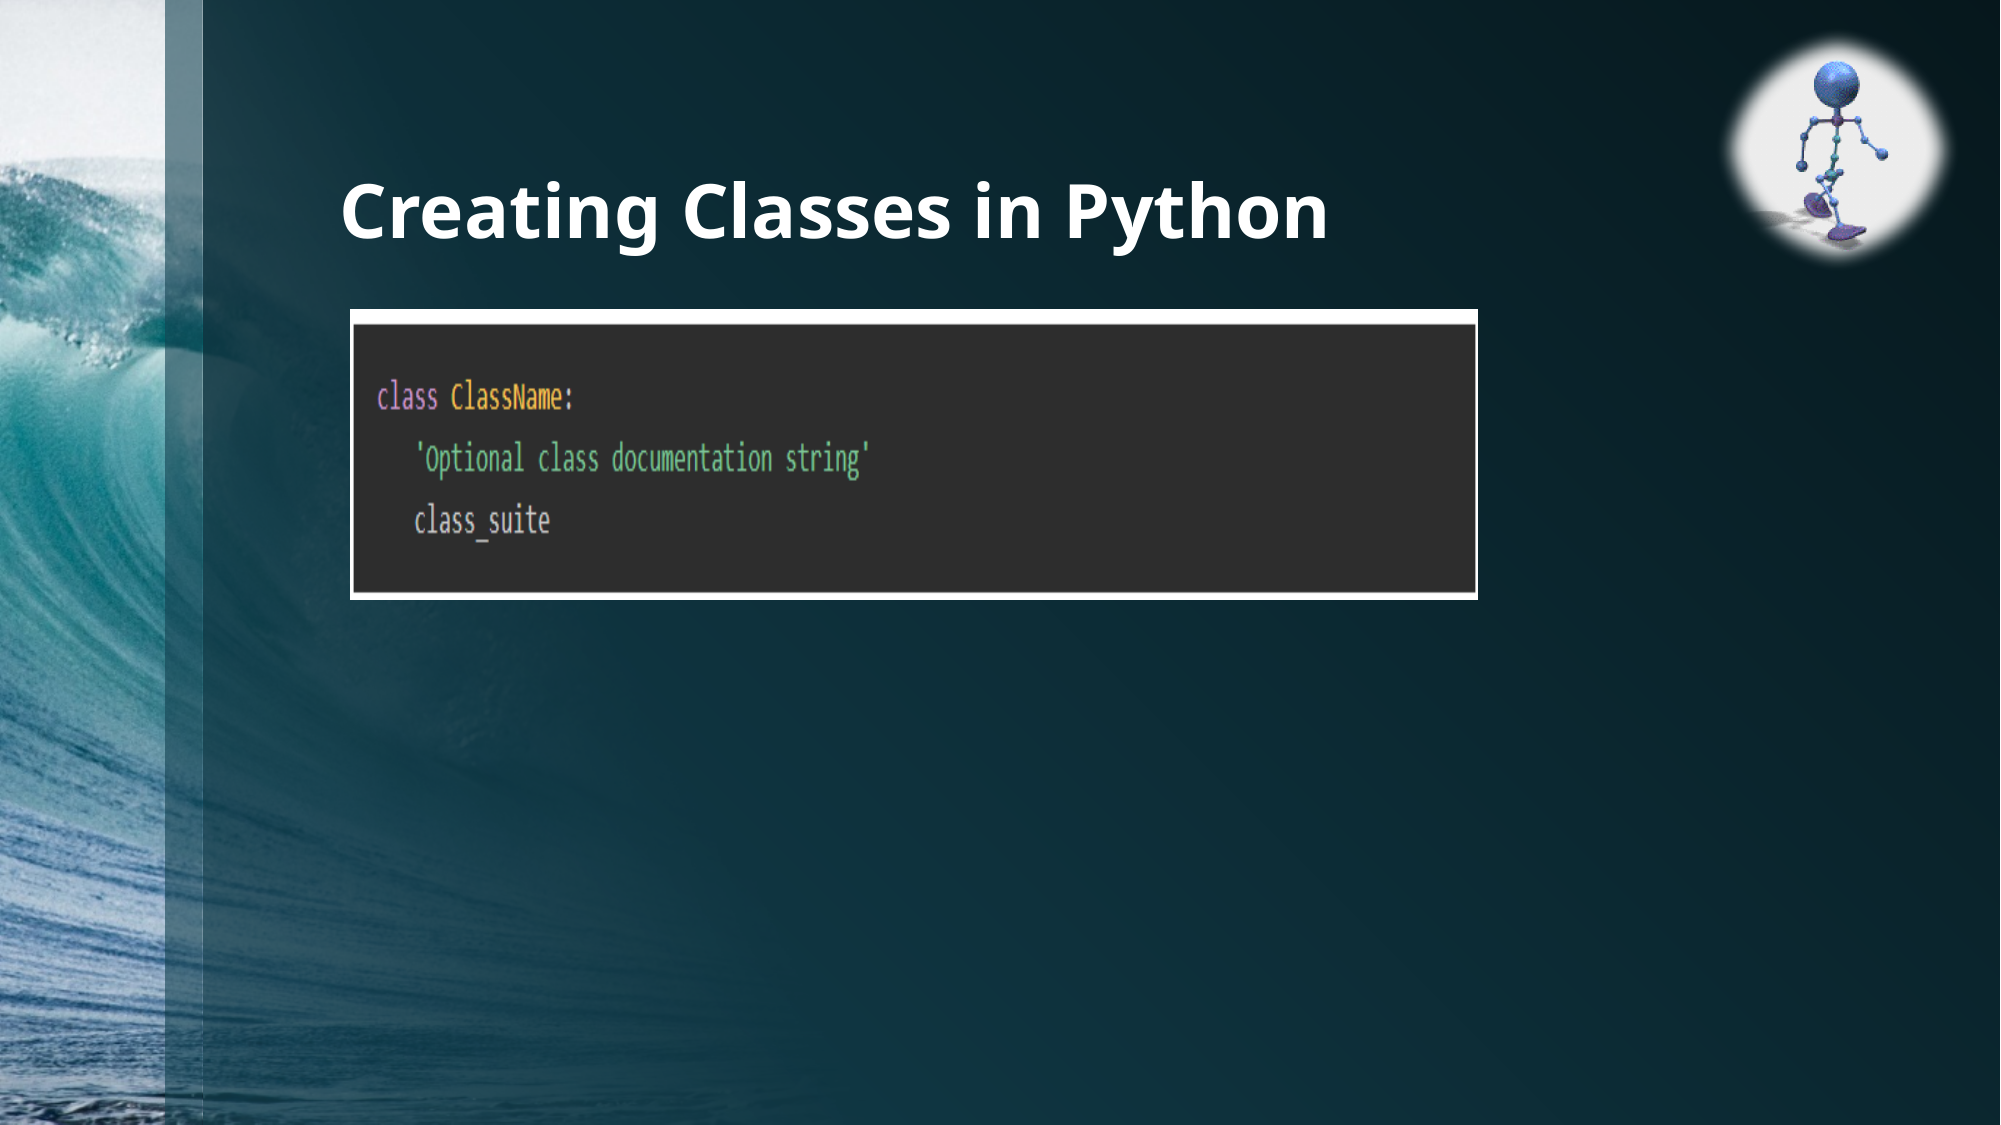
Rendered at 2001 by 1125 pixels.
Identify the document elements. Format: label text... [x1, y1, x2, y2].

picture [0, 0, 2000, 1125]
title Creating Classes in Python [324, 62, 1712, 263]
